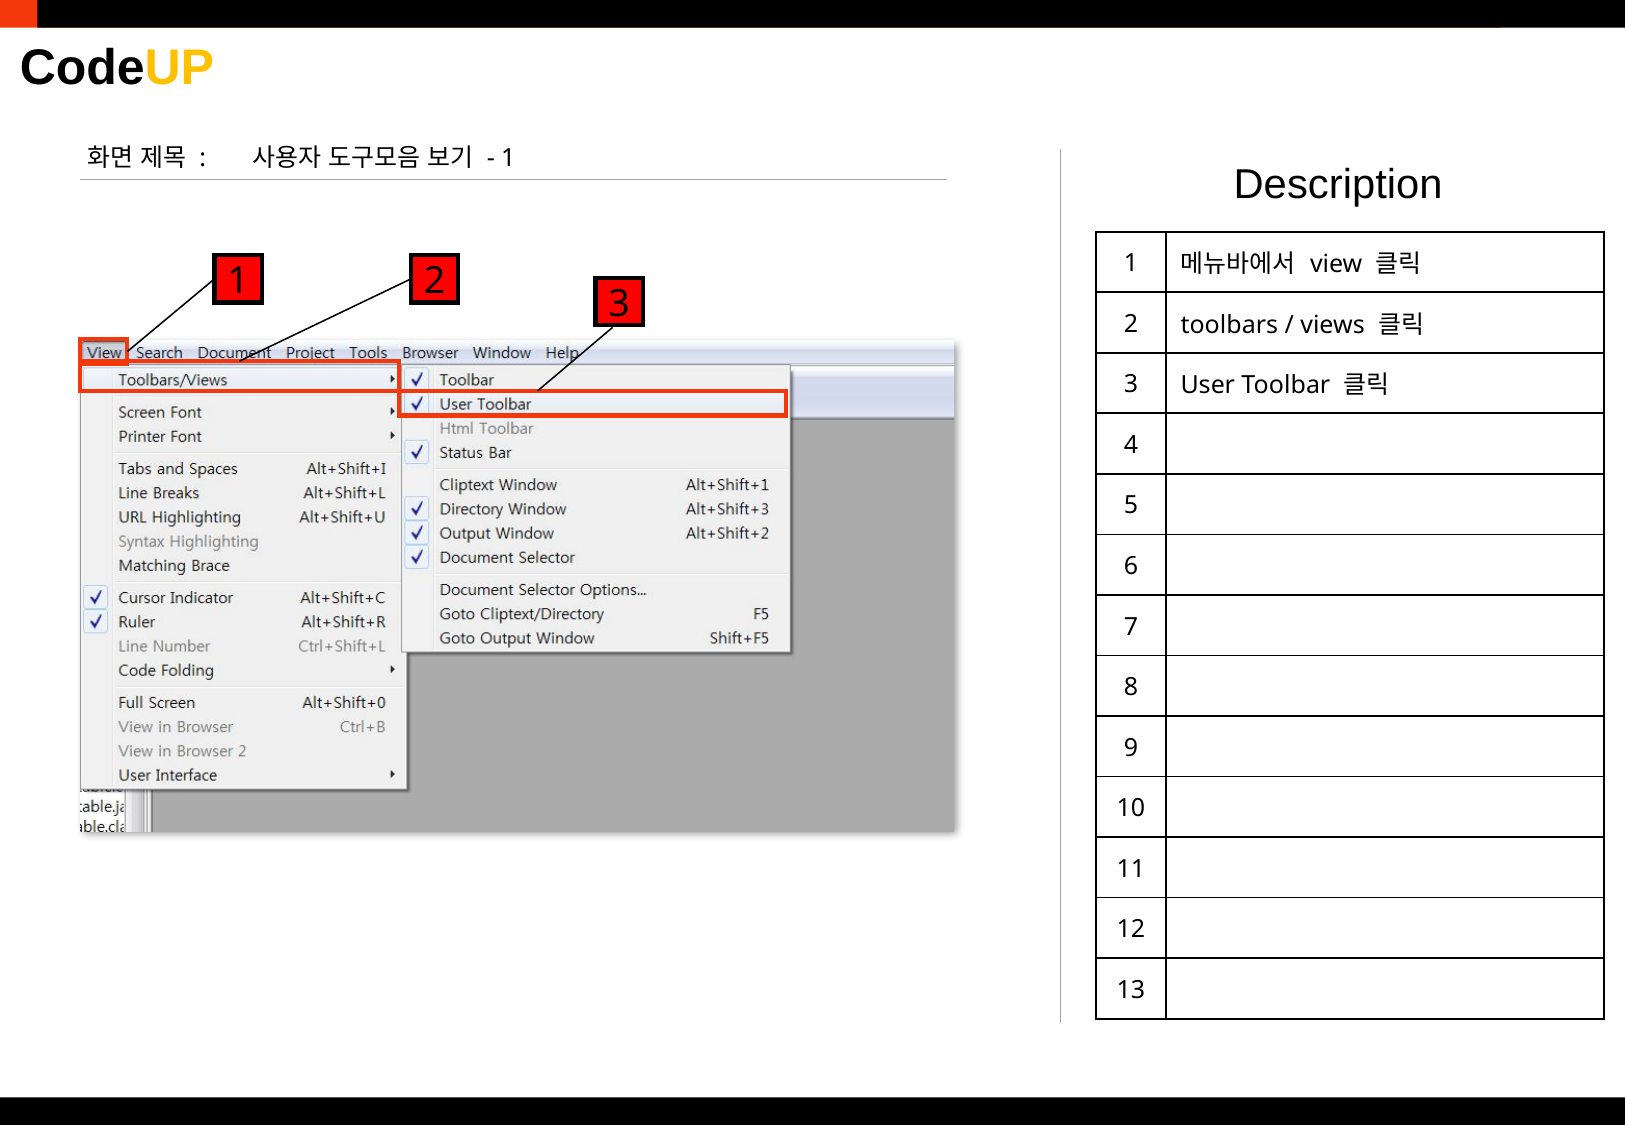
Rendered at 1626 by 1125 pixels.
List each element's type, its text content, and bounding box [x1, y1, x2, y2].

table_cell 11 [1097, 838, 1165, 897]
table_cell [1167, 717, 1603, 776]
table_cell [1167, 838, 1603, 897]
text_box [78, 359, 401, 393]
table_cell 3 [1097, 354, 1165, 412]
text_box 화면 제목 : [72, 133, 238, 179]
table_cell 7 [1097, 596, 1165, 655]
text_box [127, 278, 215, 352]
table_cell User Toolbar 클릭 [1167, 354, 1603, 412]
text_box [397, 389, 788, 418]
text_box 사용자 도구모음 보기 - 1 [238, 133, 947, 179]
table_cell [1167, 898, 1603, 957]
table_cell [1167, 475, 1603, 534]
table_cell [1167, 596, 1603, 655]
table_header 메뉴바에서 view 클릭 [1167, 233, 1603, 291]
table_cell 13 [1097, 959, 1165, 1018]
text_box Description [1143, 149, 1534, 214]
table_cell 2 [1097, 293, 1165, 352]
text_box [239, 278, 412, 362]
table_cell [1167, 414, 1603, 473]
table_cell 8 [1097, 656, 1165, 715]
text_box [78, 338, 956, 834]
table_cell 4 [1097, 414, 1165, 473]
table_cell 12 [1097, 898, 1165, 957]
table_cell [1167, 535, 1603, 594]
table_cell [1167, 959, 1603, 1018]
table_cell [1167, 656, 1603, 715]
table_cell 6 [1097, 535, 1165, 594]
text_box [537, 327, 613, 392]
table_cell 5 [1097, 475, 1165, 534]
table_cell 9 [1097, 717, 1165, 776]
table_cell [1167, 777, 1603, 836]
text_box [78, 337, 127, 359]
text_box 1 [212, 253, 264, 305]
table_cell 10 [1097, 777, 1165, 836]
table_cell toolbars / views 클릭 [1167, 293, 1603, 352]
table_header 1 [1097, 233, 1165, 291]
text_box 2 [409, 253, 460, 305]
text_box 3 [593, 276, 645, 327]
